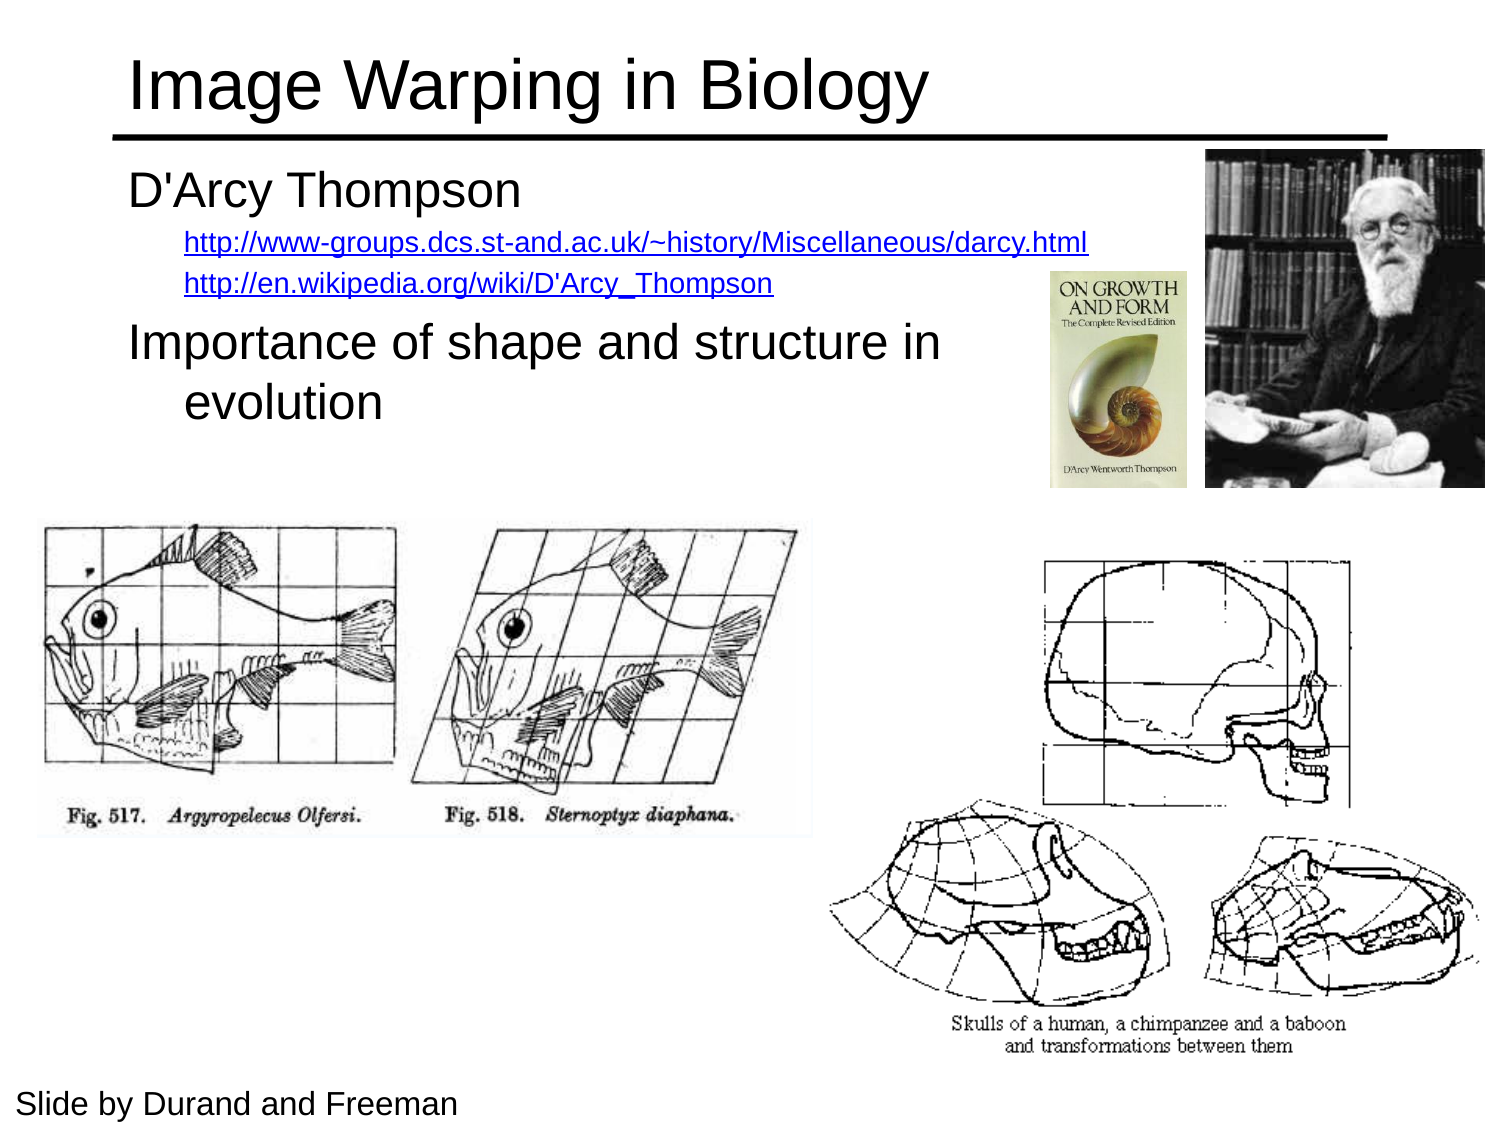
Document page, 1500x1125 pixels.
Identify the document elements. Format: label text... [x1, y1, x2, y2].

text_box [826, 549, 1500, 1079]
text_box Slide by Durand and Freeman [0, 1074, 474, 1125]
title Image Warping in Biology [112, 12, 1388, 151]
picture [1049, 270, 1187, 488]
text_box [1205, 149, 1486, 488]
list D'Arcy Thompson http://www-groups.dcs.st-and.ac.uk/~history/Miscellaneous/darcy.html http://en.wikipedia.org/wiki/D'Arcy_Thompson Importance of shape and structure in evolution [112, 151, 1165, 1013]
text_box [37, 518, 813, 838]
